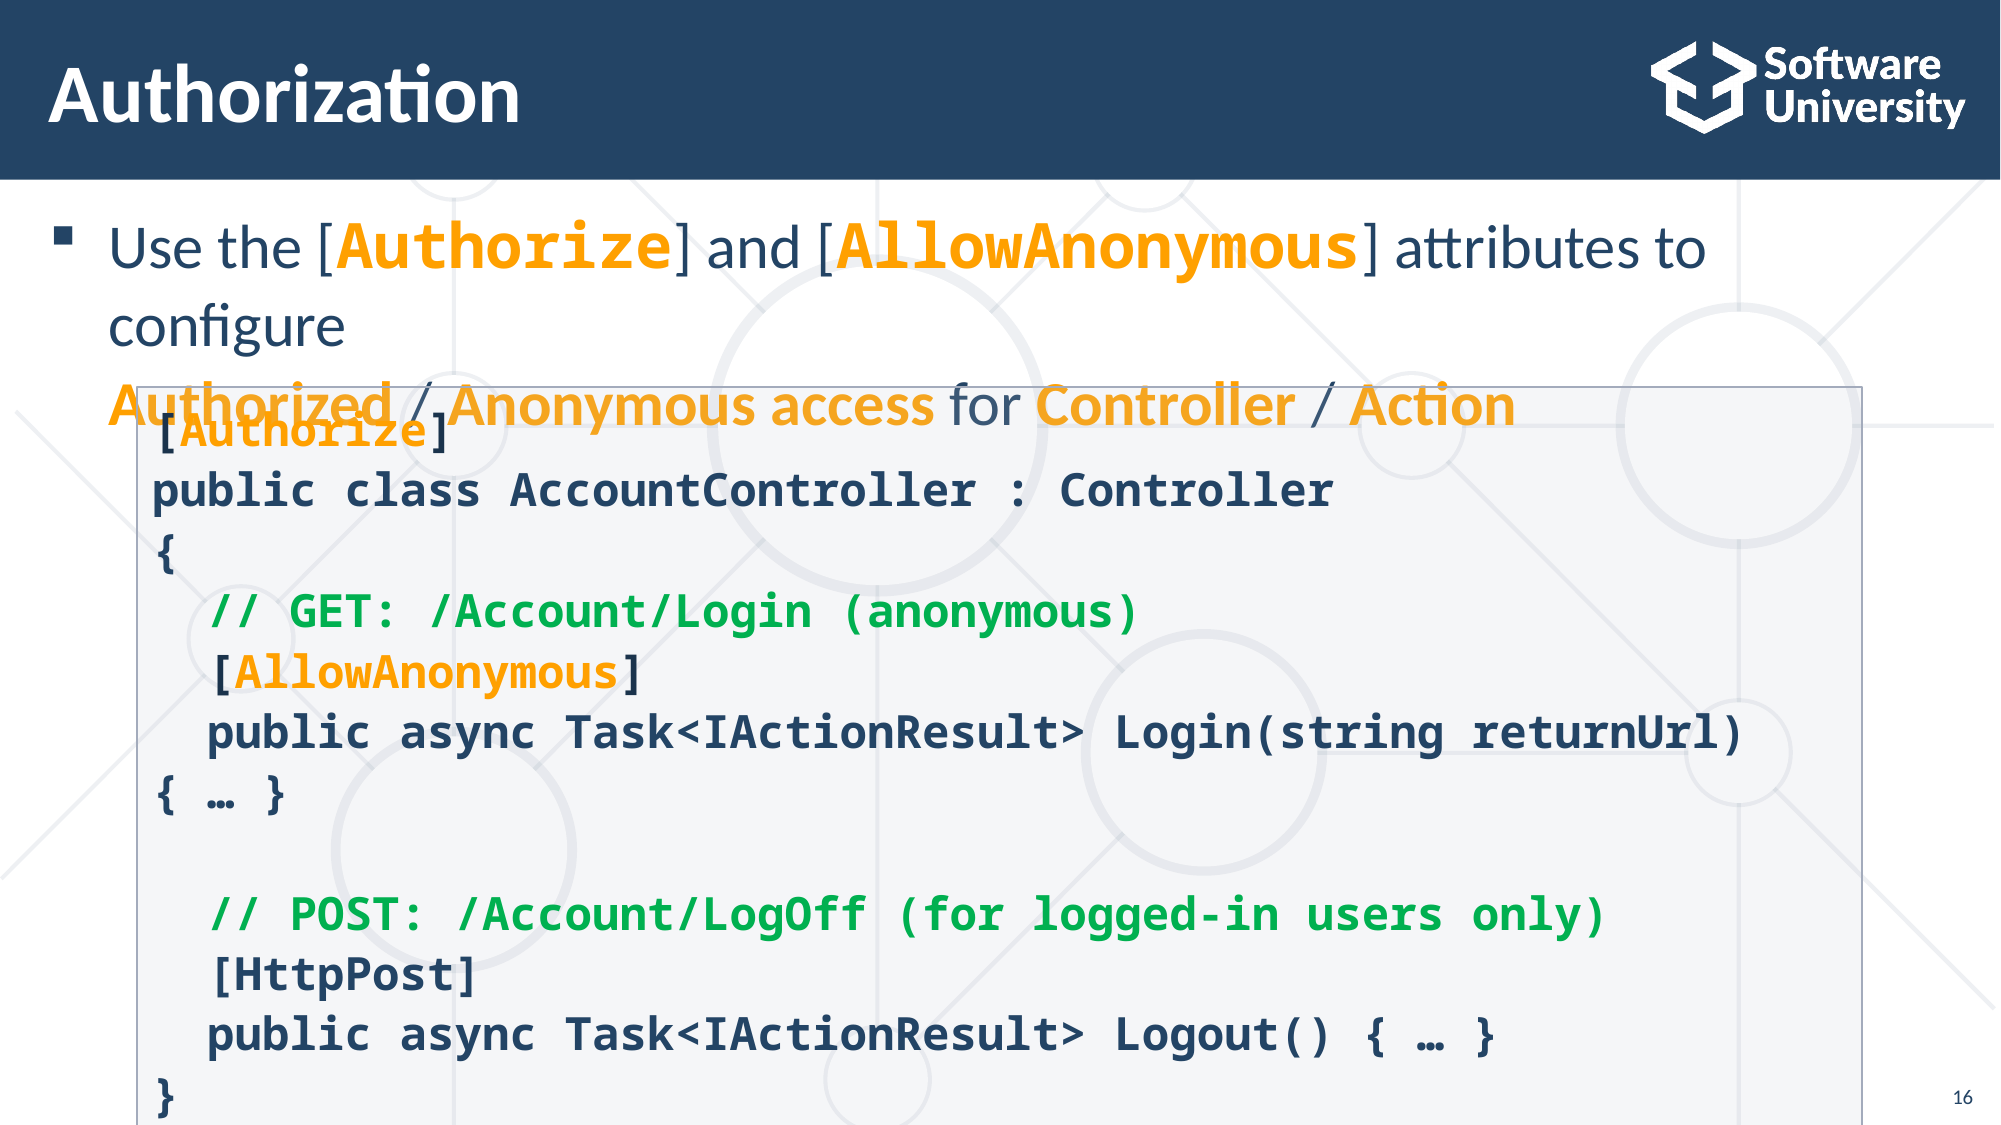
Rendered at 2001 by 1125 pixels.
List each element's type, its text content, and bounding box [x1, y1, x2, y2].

title Authorization [31, 16, 1625, 162]
picture [1651, 41, 1966, 134]
slide_number 16 [1927, 1067, 1989, 1117]
list Use the [Authorize] and [AllowAnonymous] attributes to configure Authorized / Anonymous access for Controller / Action [31, 196, 1970, 1050]
text_box [Authorize] public class AccountController : Controller { // GET: /Account/Login (anonymous) [AllowAnonymous] public async Task<IActionResult> Login(string returnUrl) { … } // POST: /Account/LogOff (for logged-in users only) [HttpPost] public async Task<IActionResult> Logout() { … } } [137, 387, 1863, 1125]
